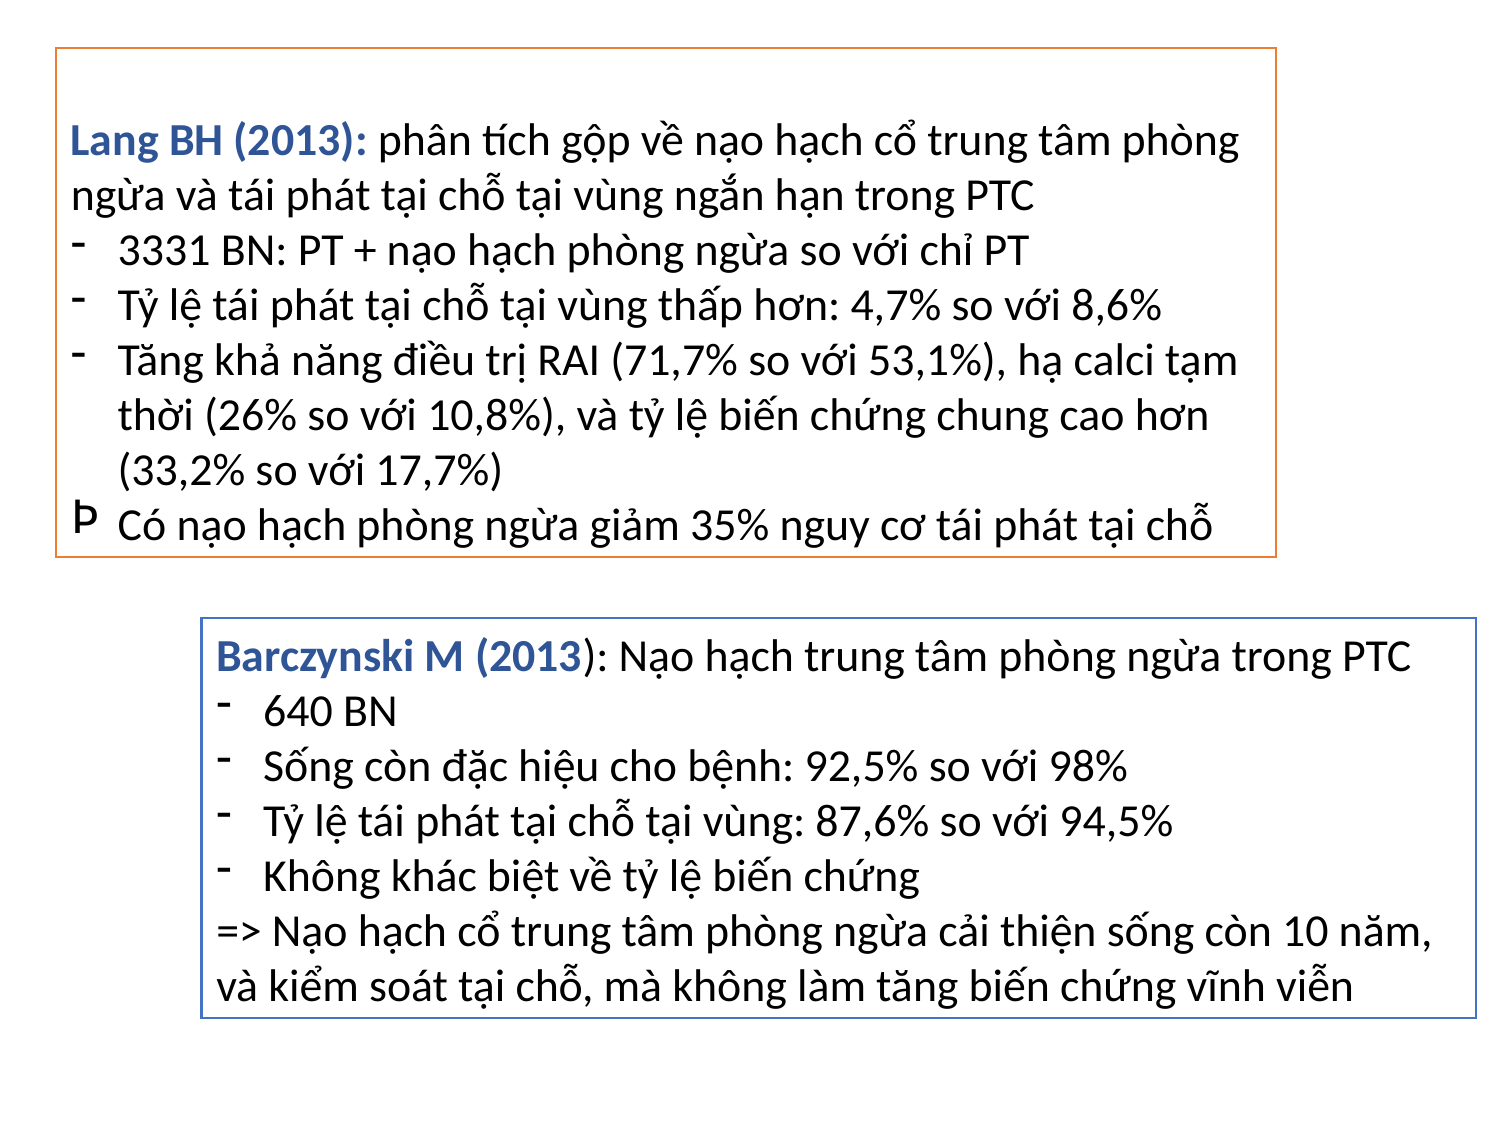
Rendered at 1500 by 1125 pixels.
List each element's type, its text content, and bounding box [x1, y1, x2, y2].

text_box Barczynski M (2013): Nạo hạch trung tâm phòng ngừa trong PTC 640 BN Sống còn đặc hiệu cho bệnh: 92,5% so với 98% Tỷ lệ tái phát tại chỗ tại vùng: 87,6% so với 94,5% Không khác biệt về tỷ lệ biến chứng => Nạo hạch cổ trung tâm phòng ngừa cải thiện sống còn 10 năm, và kiểm soát tại chỗ, mà không làm tăng biến chứng vĩnh viễn [200, 617, 1477, 1019]
text_box Lang BH (2013): phân tích gộp về nạo hạch cổ trung tâm phòng ngừa và tái phát tại chỗ tại vùng ngắn hạn trong PTC 3331 BN: PT + nạo hạch phòng ngừa so với chỉ PT Tỷ lệ tái phát tại chỗ tại vùng thấp hơn: 4,7% so với 8,6% Tăng khả năng điều trị RAI (71,7% so với 53,1%), hạ calci tạm thời (26% so với 10,8%), và tỷ lệ biến chứng chung cao hơn (33,2% so với 17,7%) Có nạo hạch phòng ngừa giảm 35% nguy cơ tái phát tại chỗ [55, 47, 1277, 558]
